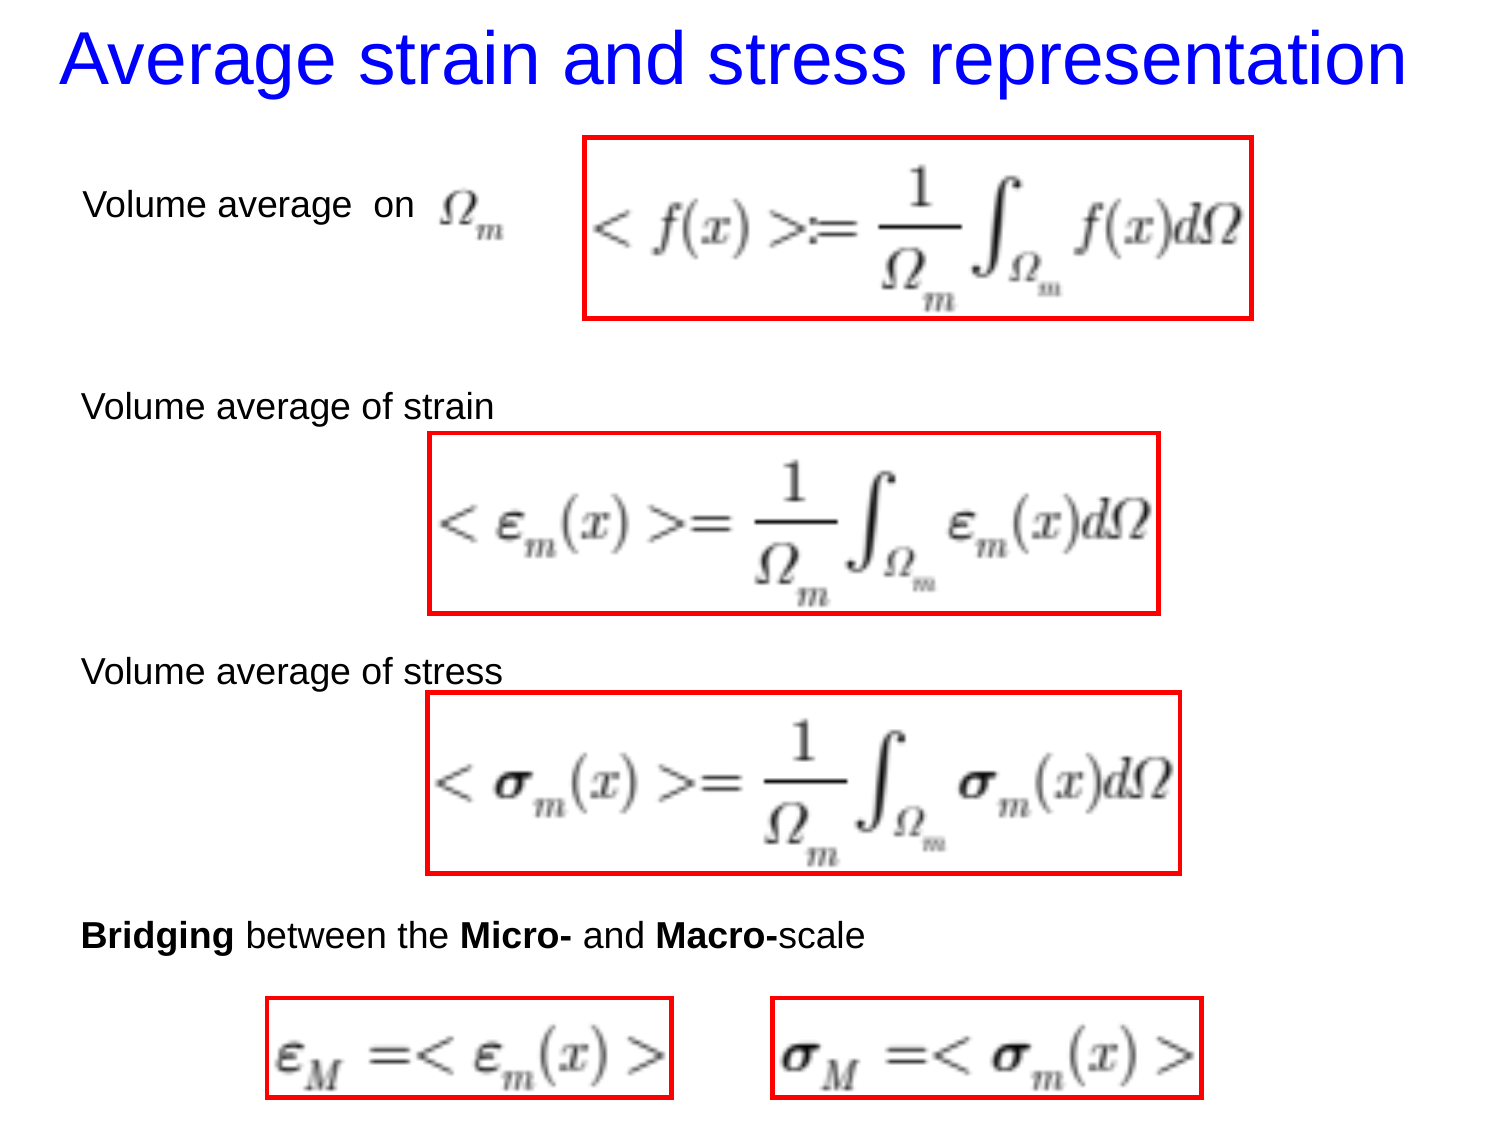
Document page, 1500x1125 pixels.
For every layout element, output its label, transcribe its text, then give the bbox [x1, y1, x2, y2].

text_box Volume average of stress [66, 640, 671, 700]
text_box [429, 694, 1178, 872]
text_box Volume average on [67, 172, 471, 278]
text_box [586, 139, 1250, 317]
text_box Volume average of strain [66, 374, 671, 435]
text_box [435, 167, 509, 244]
title Average strain and stress representation [0, 0, 1500, 149]
text_box Bridging between the Micro- and Macro-scale [65, 903, 965, 964]
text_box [774, 999, 1200, 1096]
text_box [431, 434, 1157, 612]
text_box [268, 999, 670, 1096]
